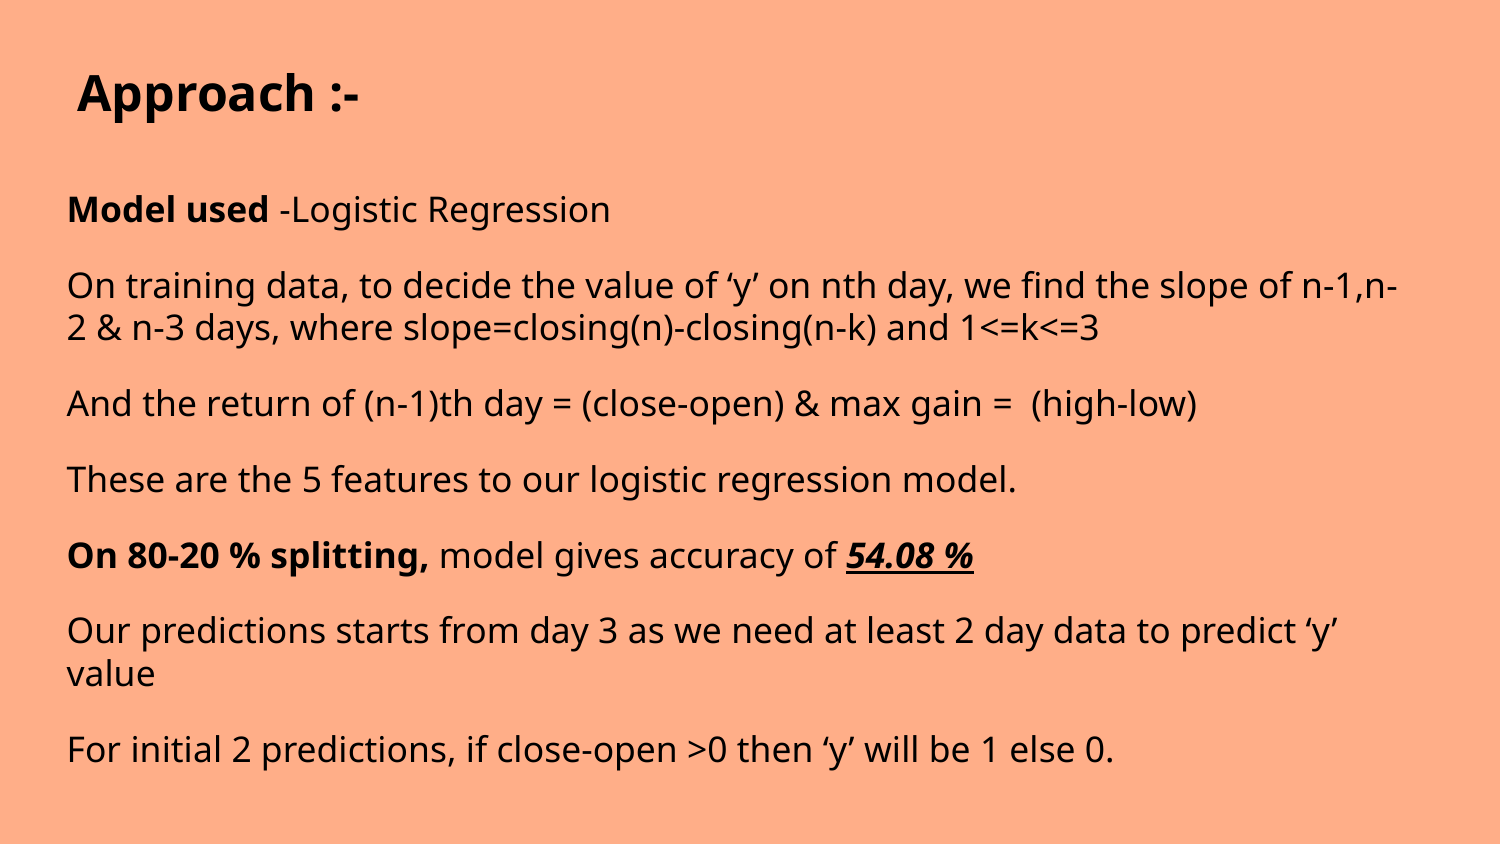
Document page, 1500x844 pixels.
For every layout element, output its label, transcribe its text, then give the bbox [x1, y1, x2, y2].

title Model used -Logistic Regression On training data, to decide the value of ‘y’ on nth day, we find the slope of n-1,n-2 & n-3 days, where slope=closing(n)-closing(n-k) and 1<=k<=3 And the return of (n-1)th day = (close-open) & max gain = (high-low) These are the 5 features to our logistic regression model. On 80-20 % splitting, model gives accuracy of 54.08 % Our predictions starts from day 3 as we need at least 2 day data to predict ‘y’ value For initial 2 predictions, if close-open >0 then ‘y’ will be 1 else 0. [51, 171, 1415, 813]
title Approach :- [62, 46, 915, 171]
